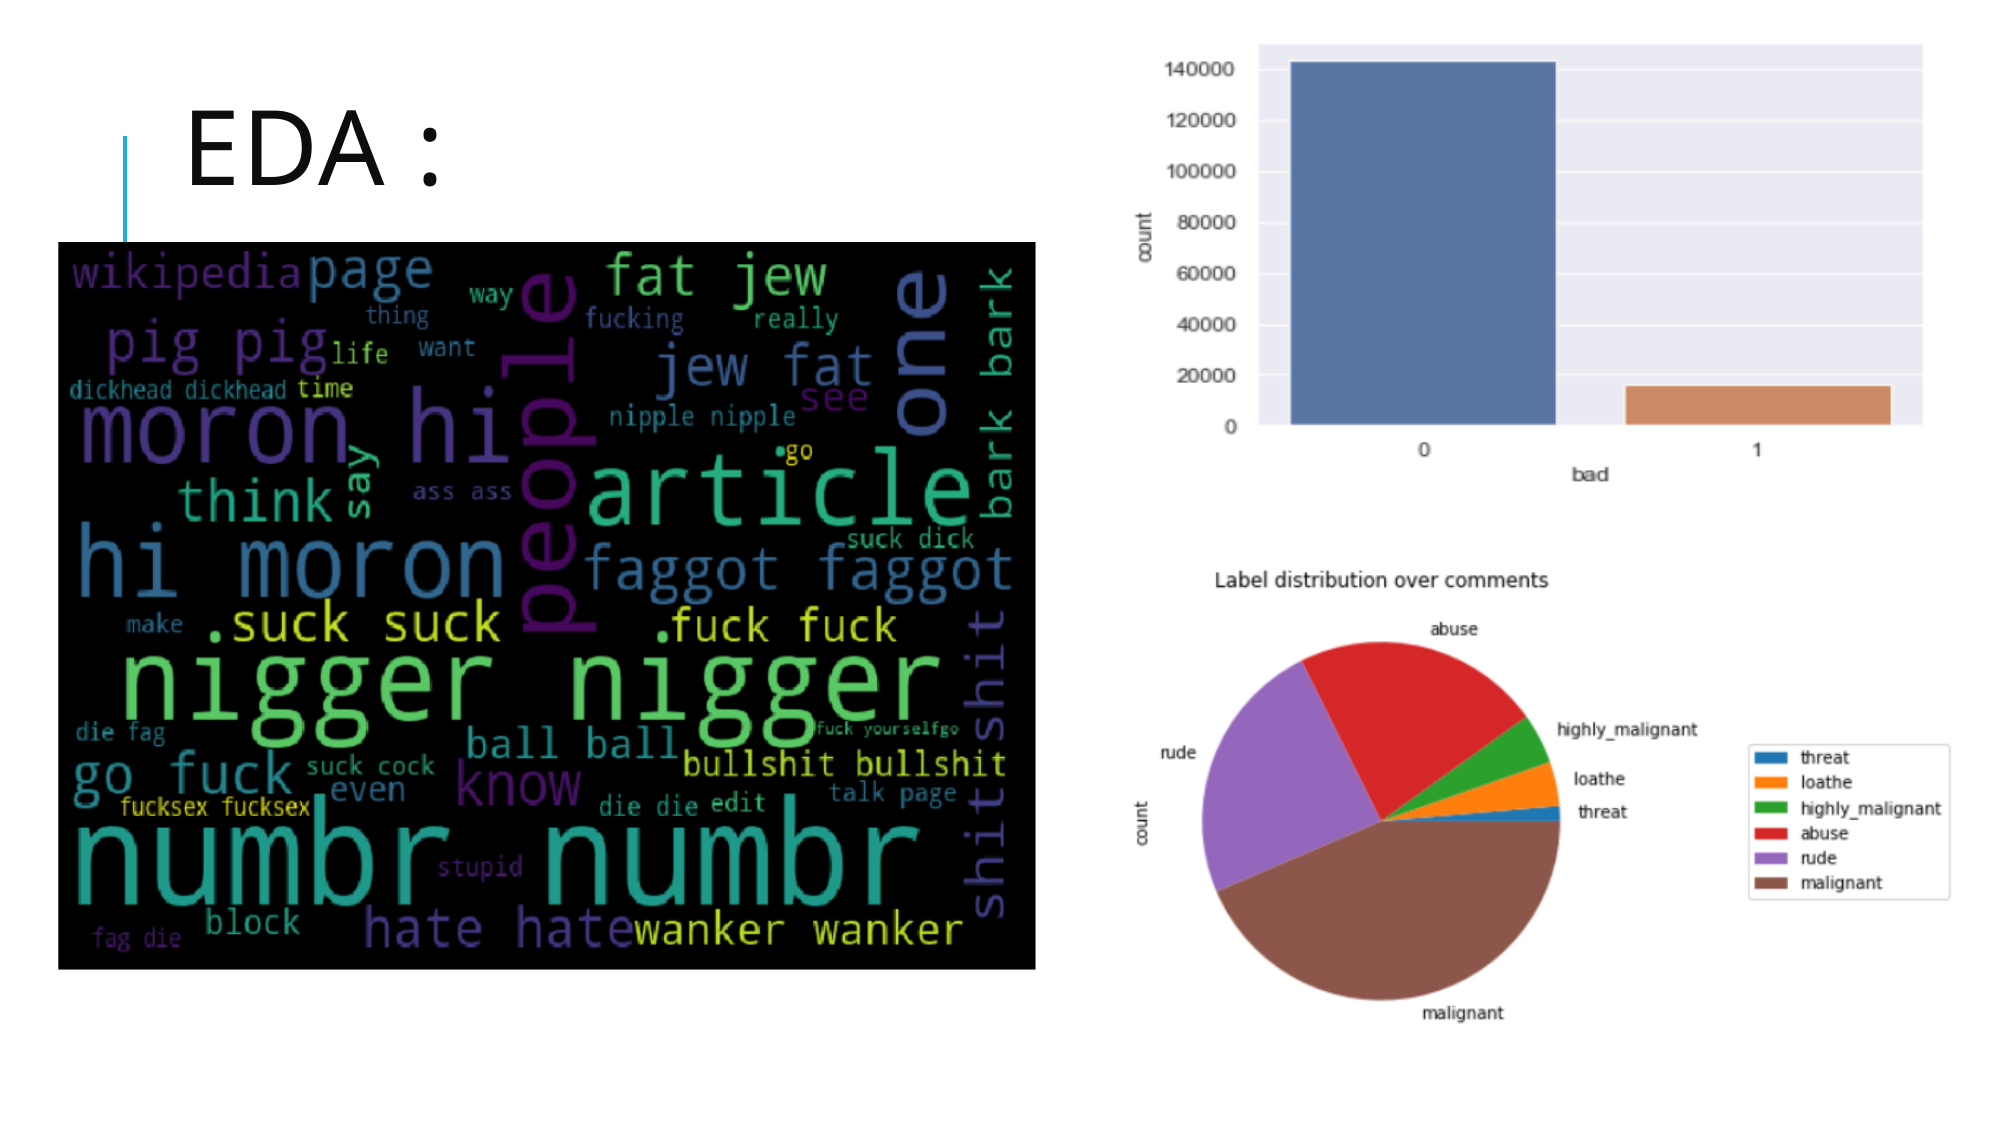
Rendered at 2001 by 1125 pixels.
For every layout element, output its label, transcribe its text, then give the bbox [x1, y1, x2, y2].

picture [1111, 32, 1930, 502]
title Eda : [168, 32, 1106, 279]
picture [1111, 539, 1968, 1047]
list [55, 241, 1038, 975]
